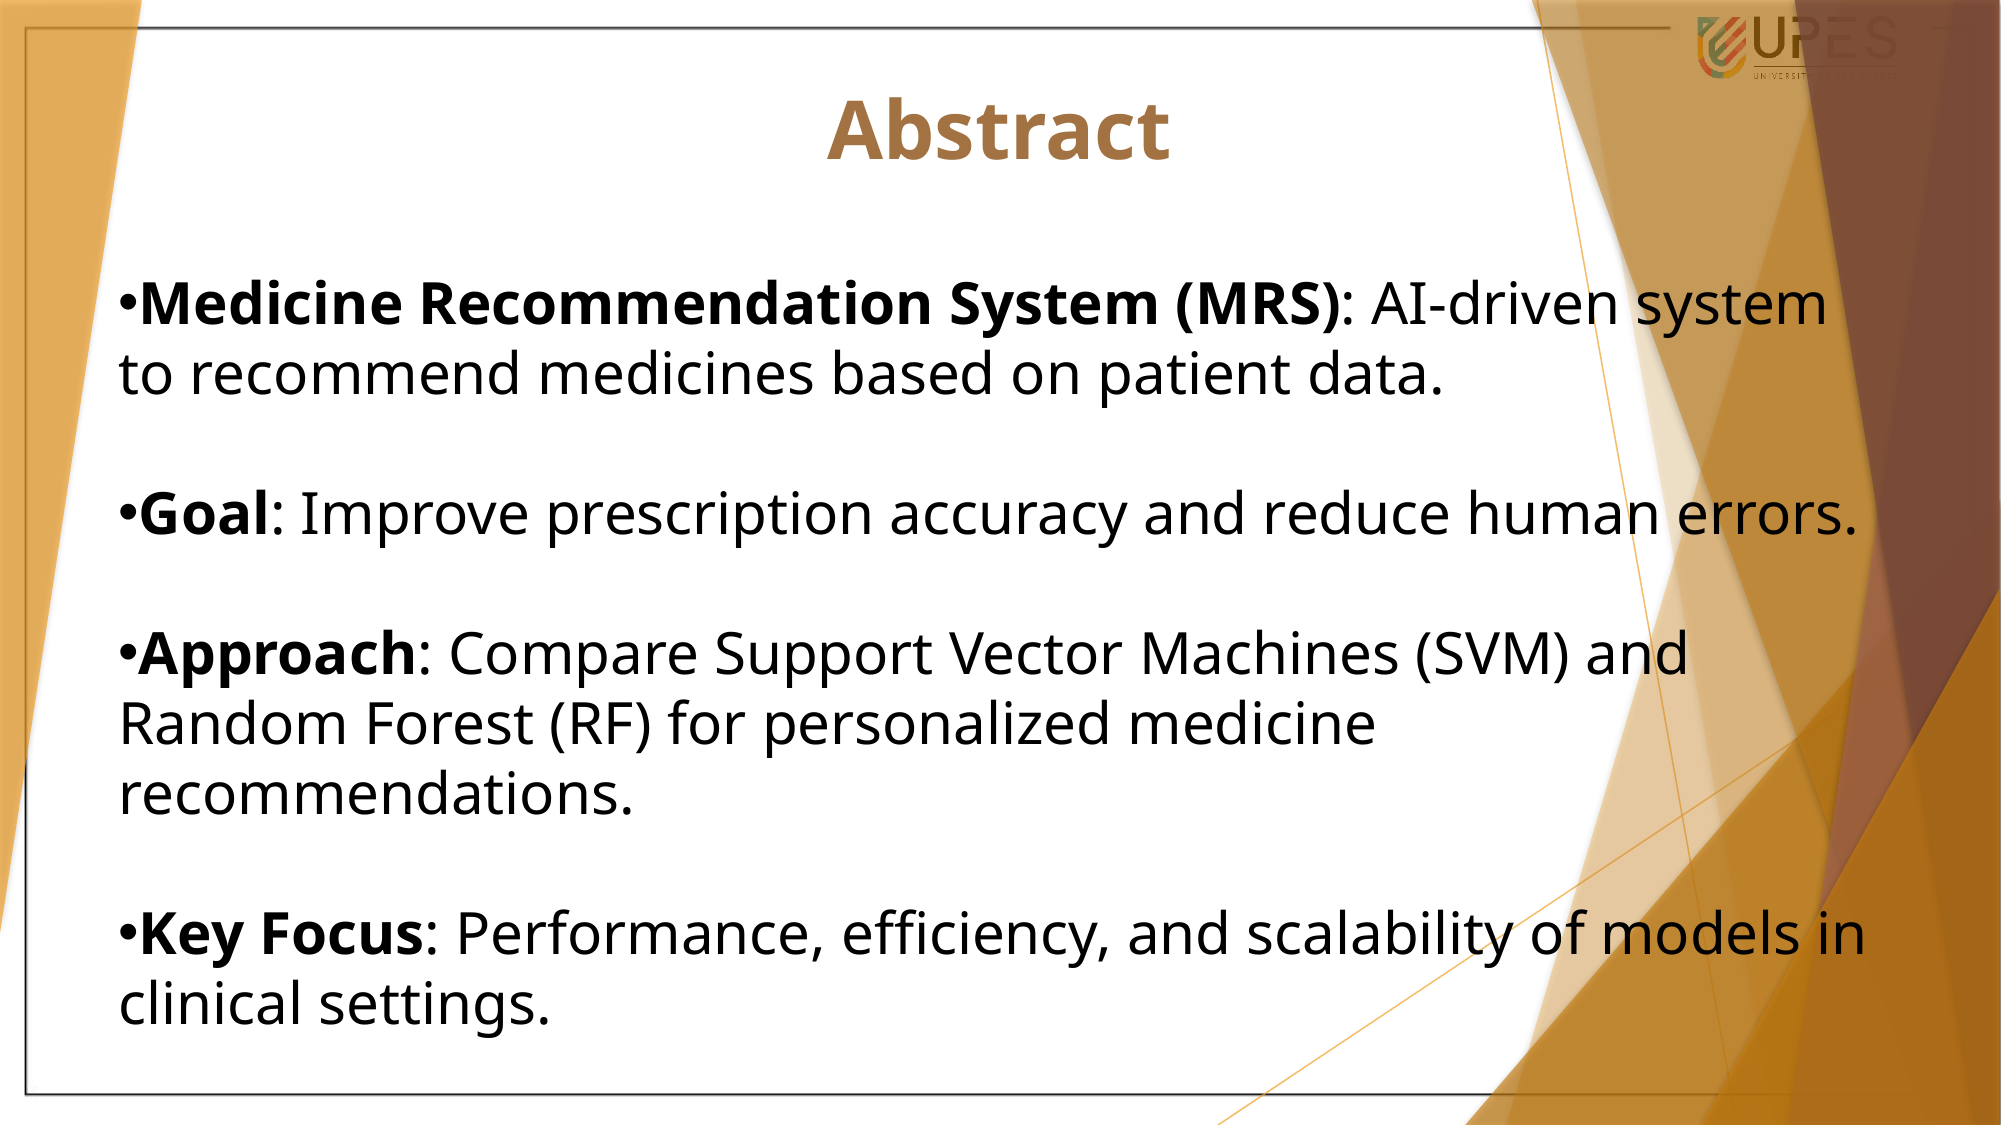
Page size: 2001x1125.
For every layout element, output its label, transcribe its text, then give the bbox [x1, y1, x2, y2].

text_box Abstract Medicine Recommendation System (MRS): AI-driven system to recommend medicines based on patient data. Goal: Improve prescription accuracy and reduce human errors. Approach: Compare Support Vector Machines (SVM) and Random Forest (RF) for personalized medicine recommendations. Key Focus: Performance, efficiency, and scalability of models in clinical settings. [103, 71, 1897, 1044]
picture [1221, 1044, 1529, 1125]
picture [132, 0, 1548, 71]
picture [0, 263, 1336, 1125]
picture [1547, 46, 1556, 71]
